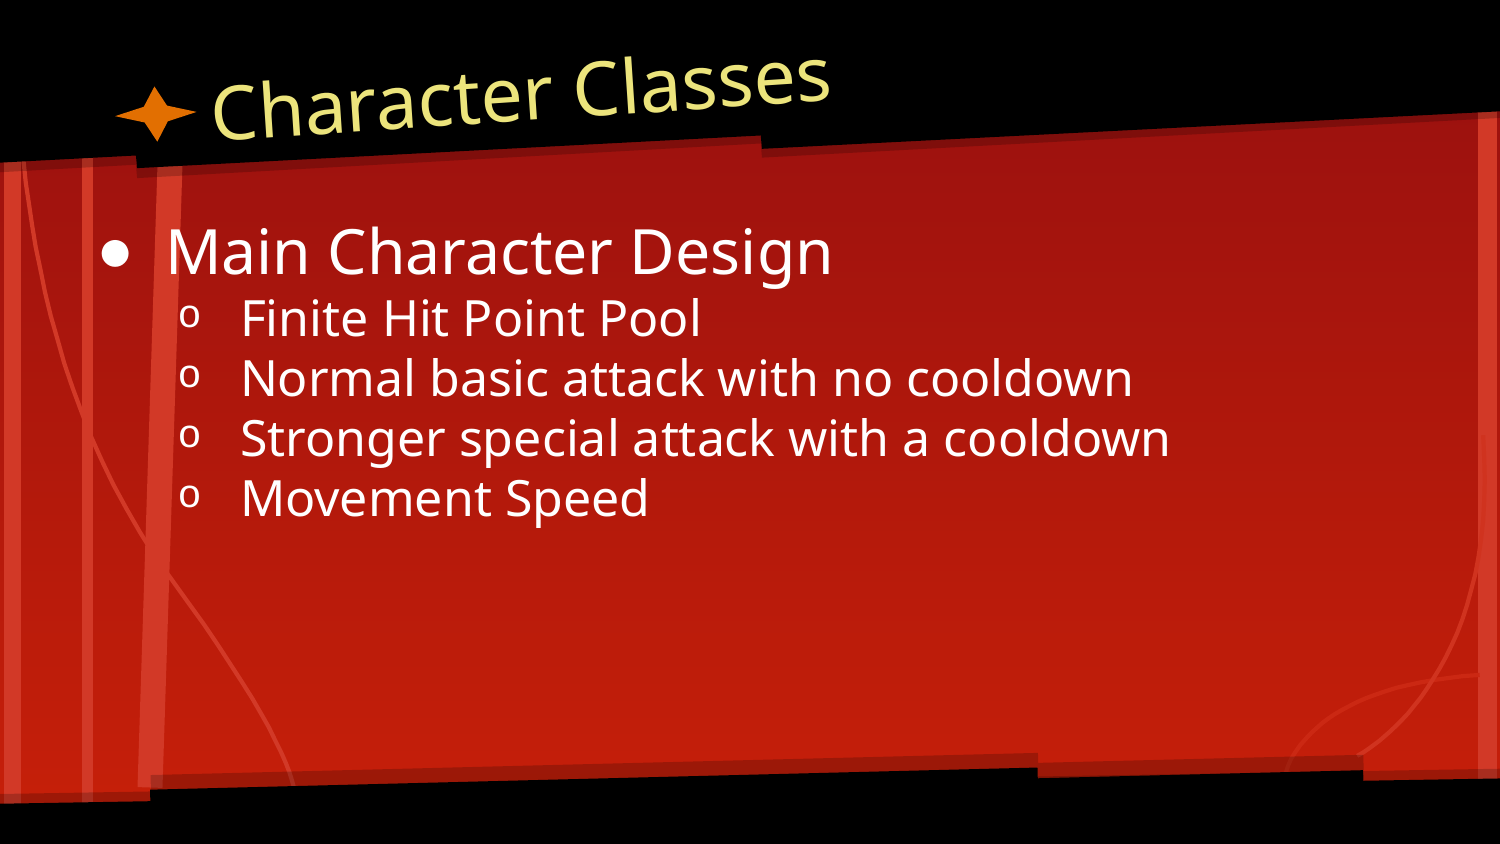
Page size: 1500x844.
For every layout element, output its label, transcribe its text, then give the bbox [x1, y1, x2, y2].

list Main Character Design Finite Hit Point Pool Normal basic attack with no cooldown Stronger special attack with a cooldown Movement Speed [75, 196, 1425, 754]
title Character Classes [191, 0, 1500, 183]
